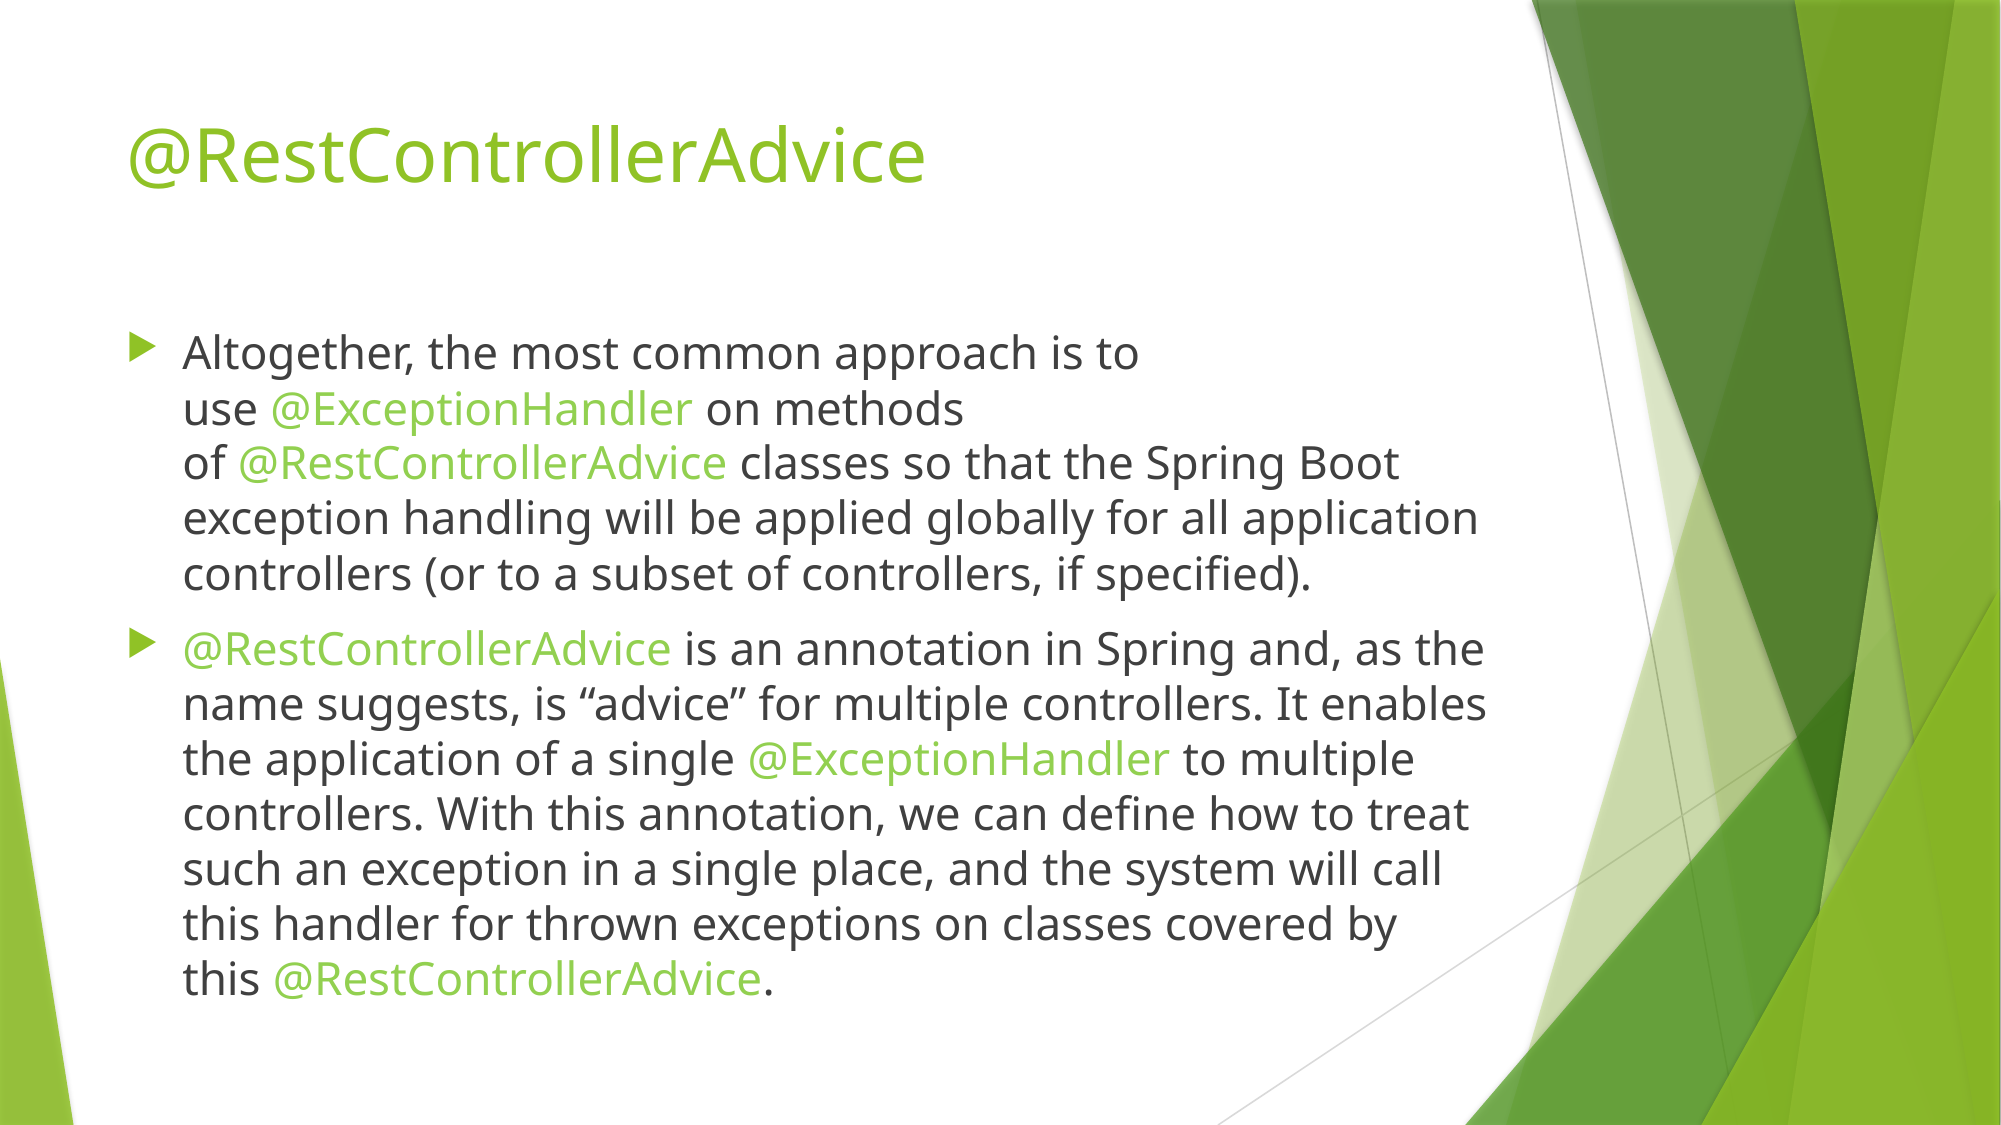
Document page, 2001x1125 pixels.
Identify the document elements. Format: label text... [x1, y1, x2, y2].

list Altogether, the most common approach is to use @ExceptionHandler on methods of @RestControllerAdvice classes so that the Spring Boot exception handling will be applied globally for all application controllers (or to a subset of controllers, if specified). @RestControllerAdvice is an annotation in Spring and, as the name suggests, is “advice” for multiple controllers. It enables the application of a single @ExceptionHandler to multiple controllers. With this annotation, we can define how to treat such an exception in a single place, and the system will call this handler for thrown exceptions on classes covered by this @RestControllerAdvice. [111, 316, 1540, 1025]
title @RestControllerAdvice [111, 99, 1522, 316]
